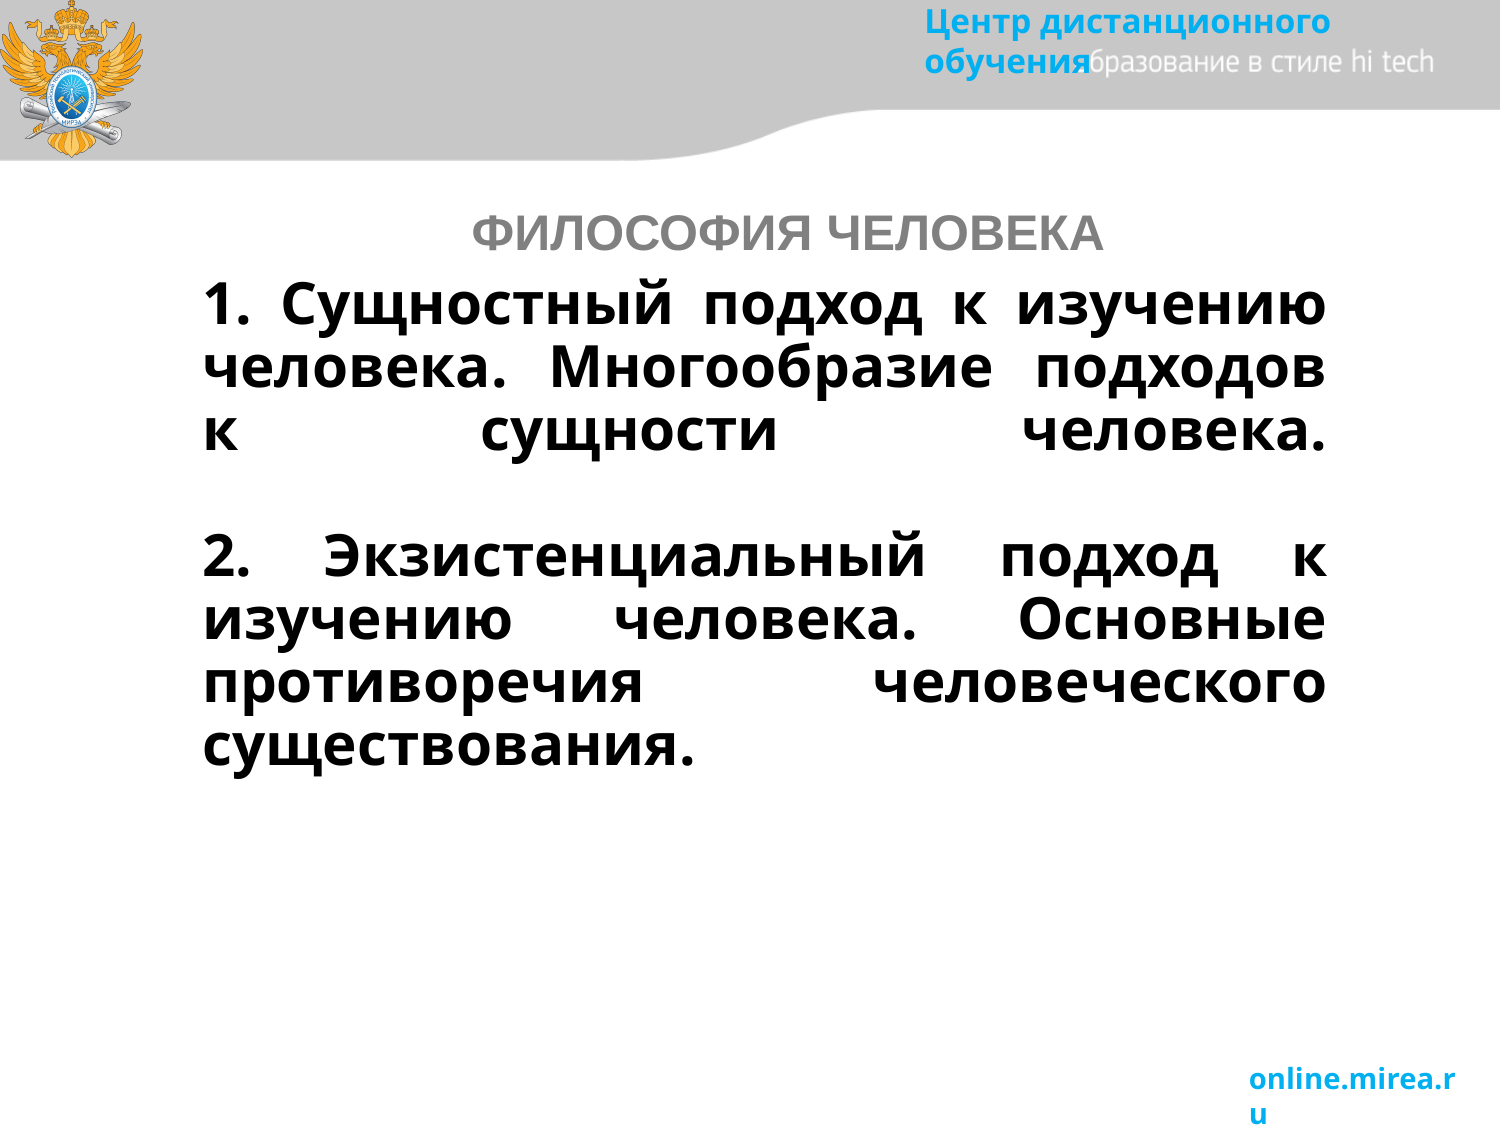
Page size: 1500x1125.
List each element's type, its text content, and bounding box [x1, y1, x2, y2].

subtitle ФИЛОСОФИЯ ЧЕЛОВЕКА [187, 193, 1390, 270]
picture [0, 0, 143, 158]
title 1. Сущностный подход к изучению человека. Многообразие подходов к сущности человека. 2. Экзистенциальный подход к изучению человека. Основные противоречия человеческого существования. [187, 270, 1343, 786]
